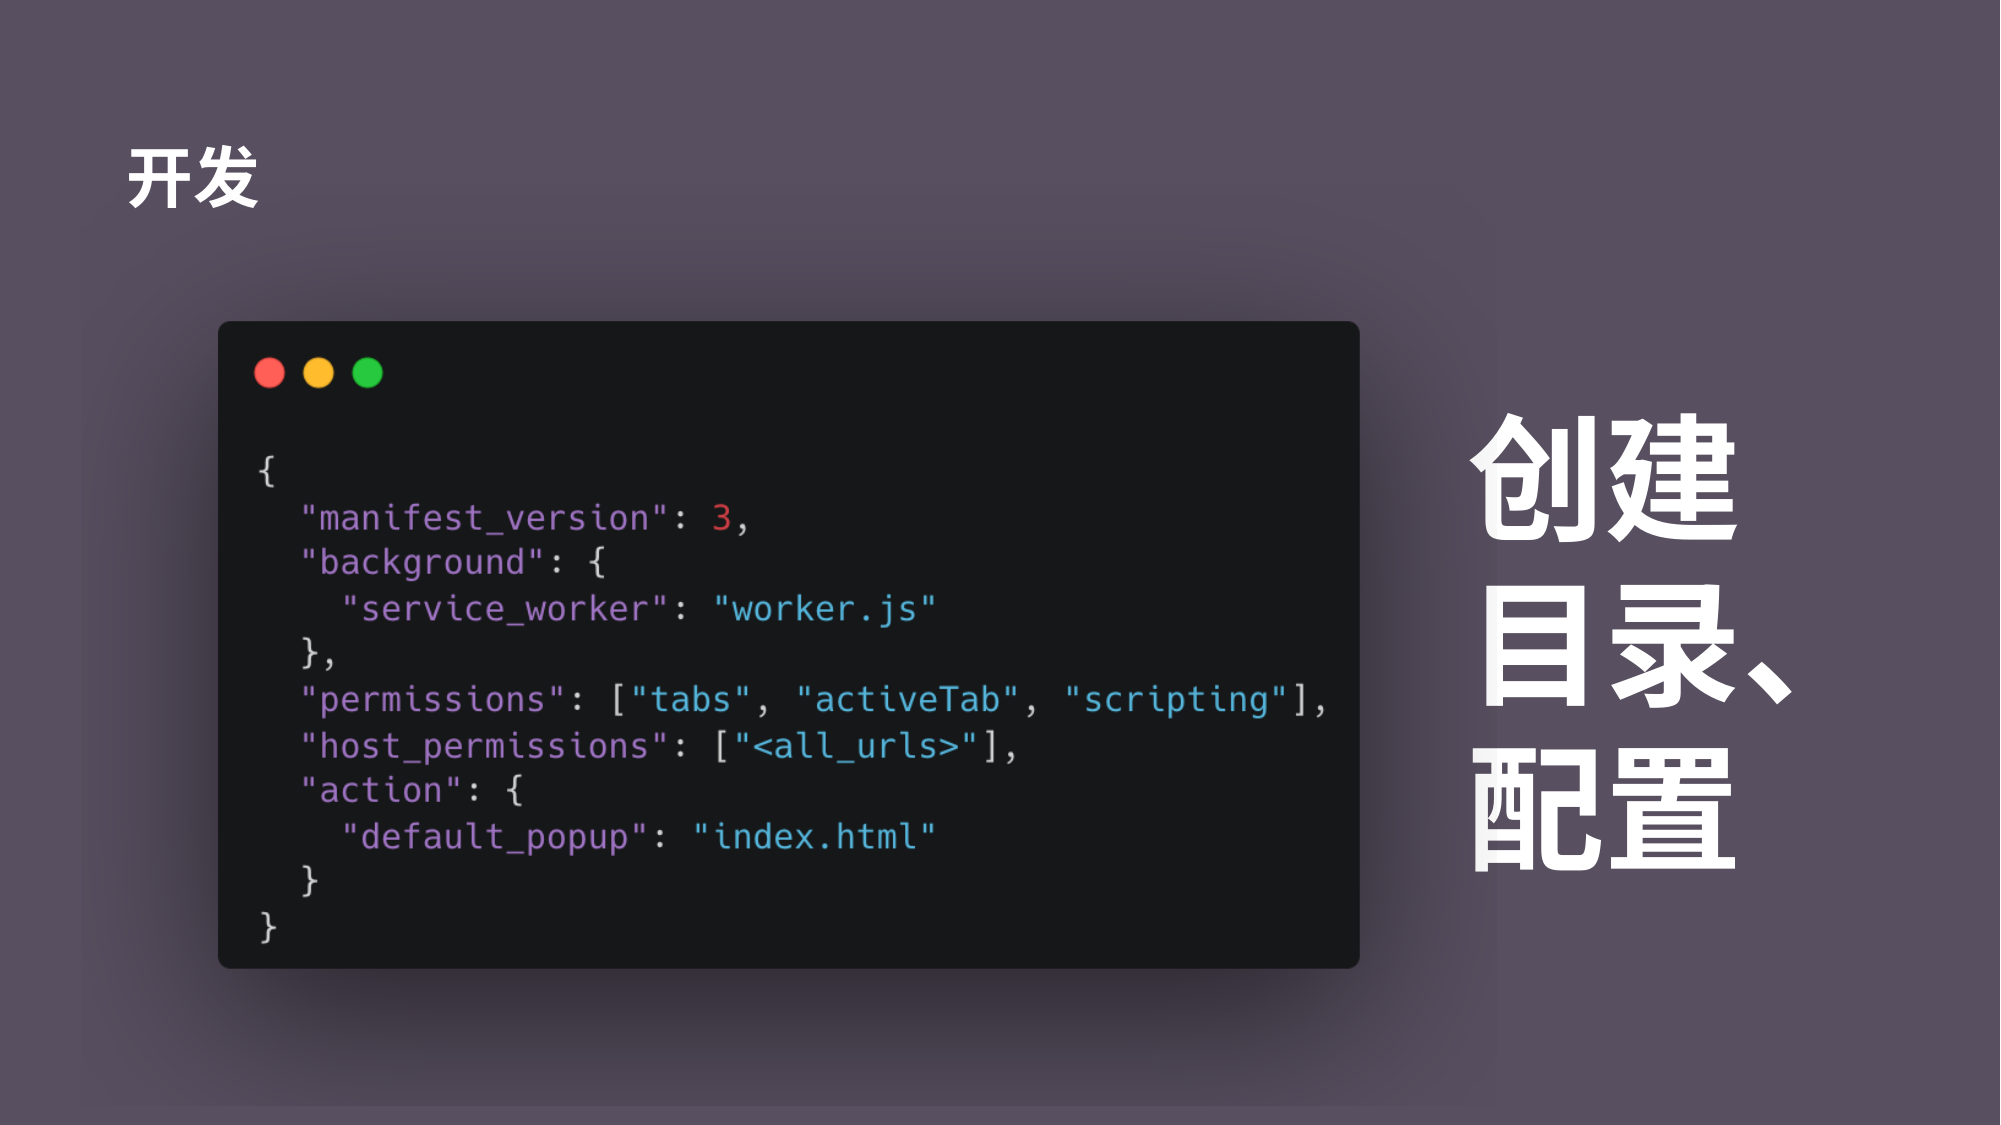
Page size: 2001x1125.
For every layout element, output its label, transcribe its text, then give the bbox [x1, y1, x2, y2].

title 开发 [109, 102, 1891, 250]
picture [81, 184, 1497, 1106]
text_box 创建目录、配置 [1497, 385, 1769, 906]
